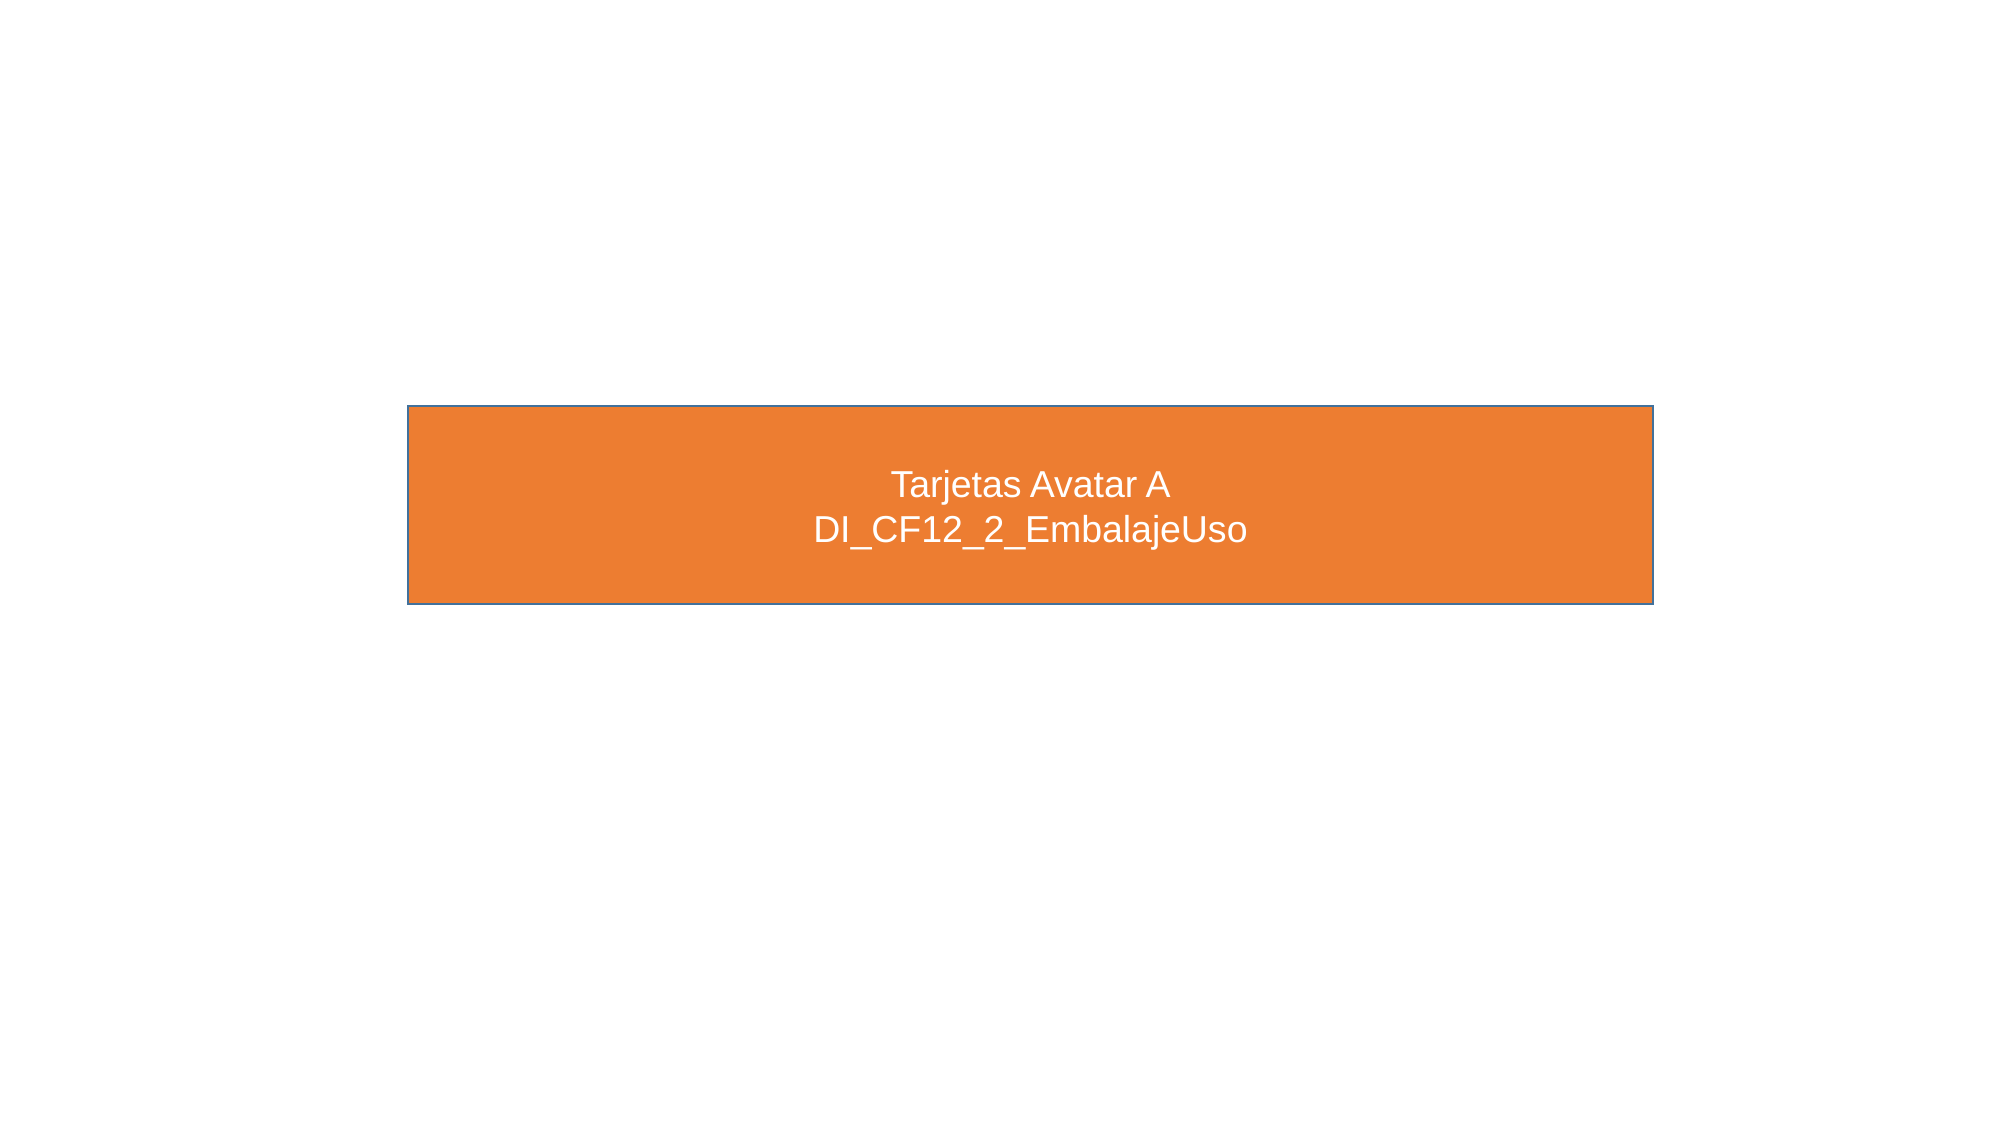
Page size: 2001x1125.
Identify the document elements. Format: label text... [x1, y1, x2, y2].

text_box Tarjetas Avatar A DI_CF12_2_EmbalajeUso [408, 405, 1653, 605]
